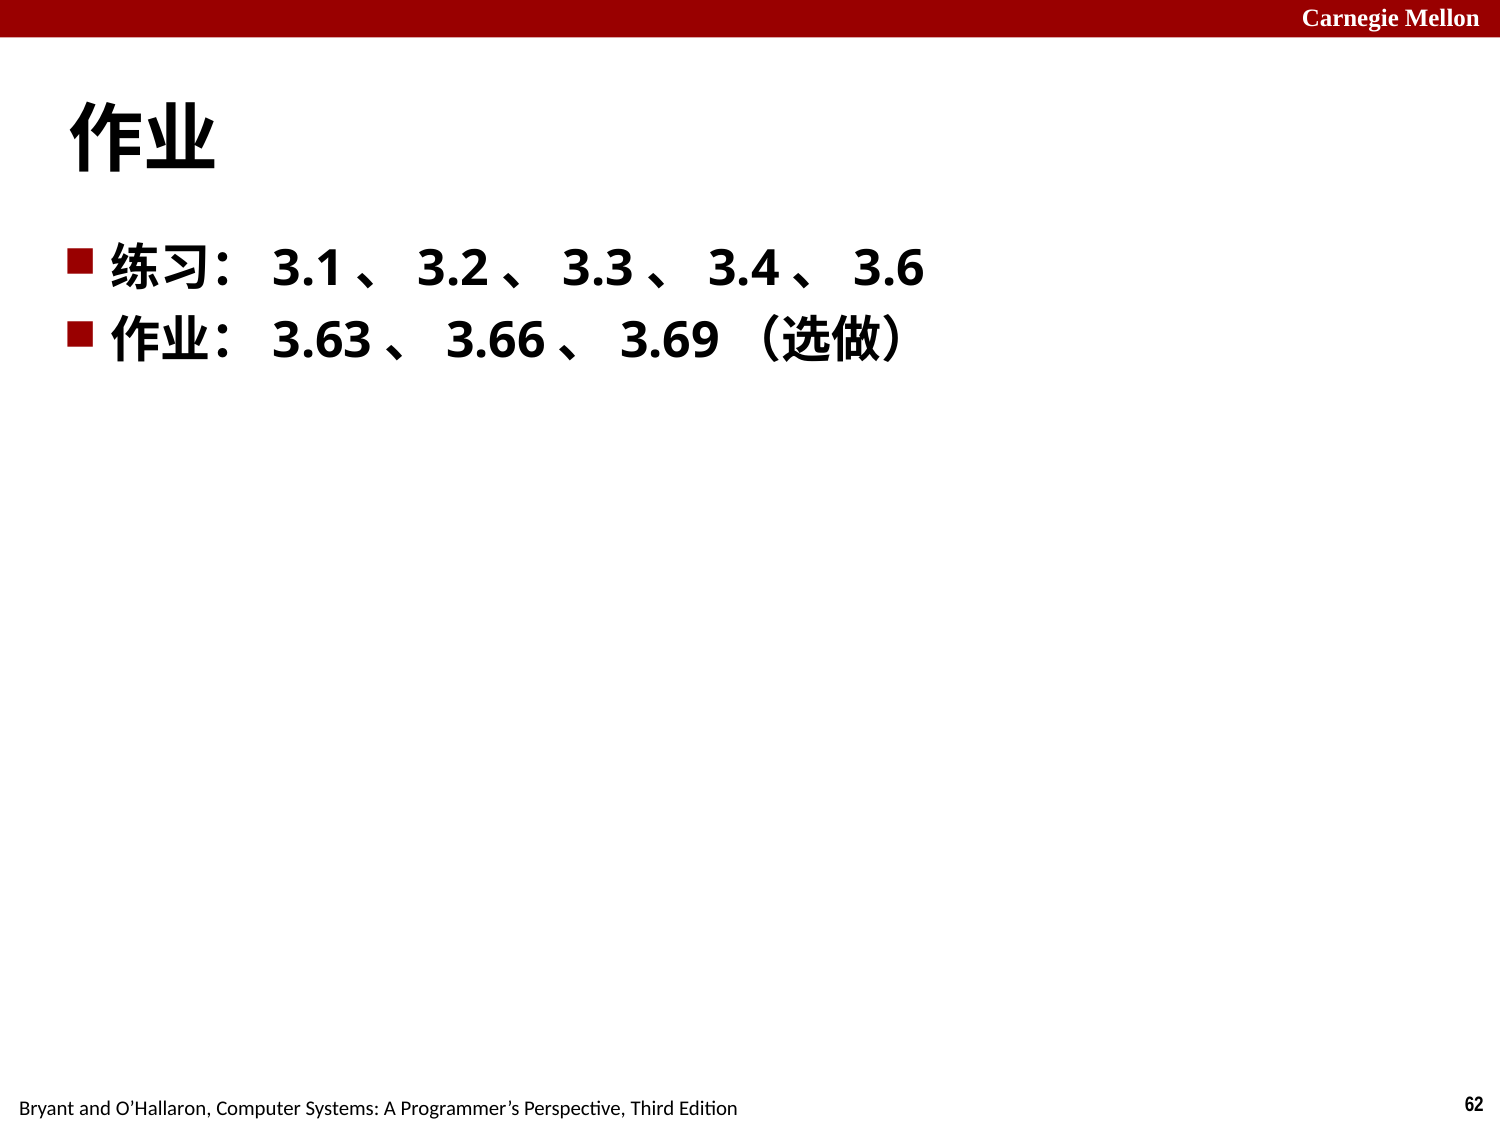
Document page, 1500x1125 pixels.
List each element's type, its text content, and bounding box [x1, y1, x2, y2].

list 练习：3.1、3.2、3.3、3.4、3.6 作业：3.63、3.66、3.69（选做） [62, 228, 1438, 1122]
title 作业 [62, 41, 1438, 228]
